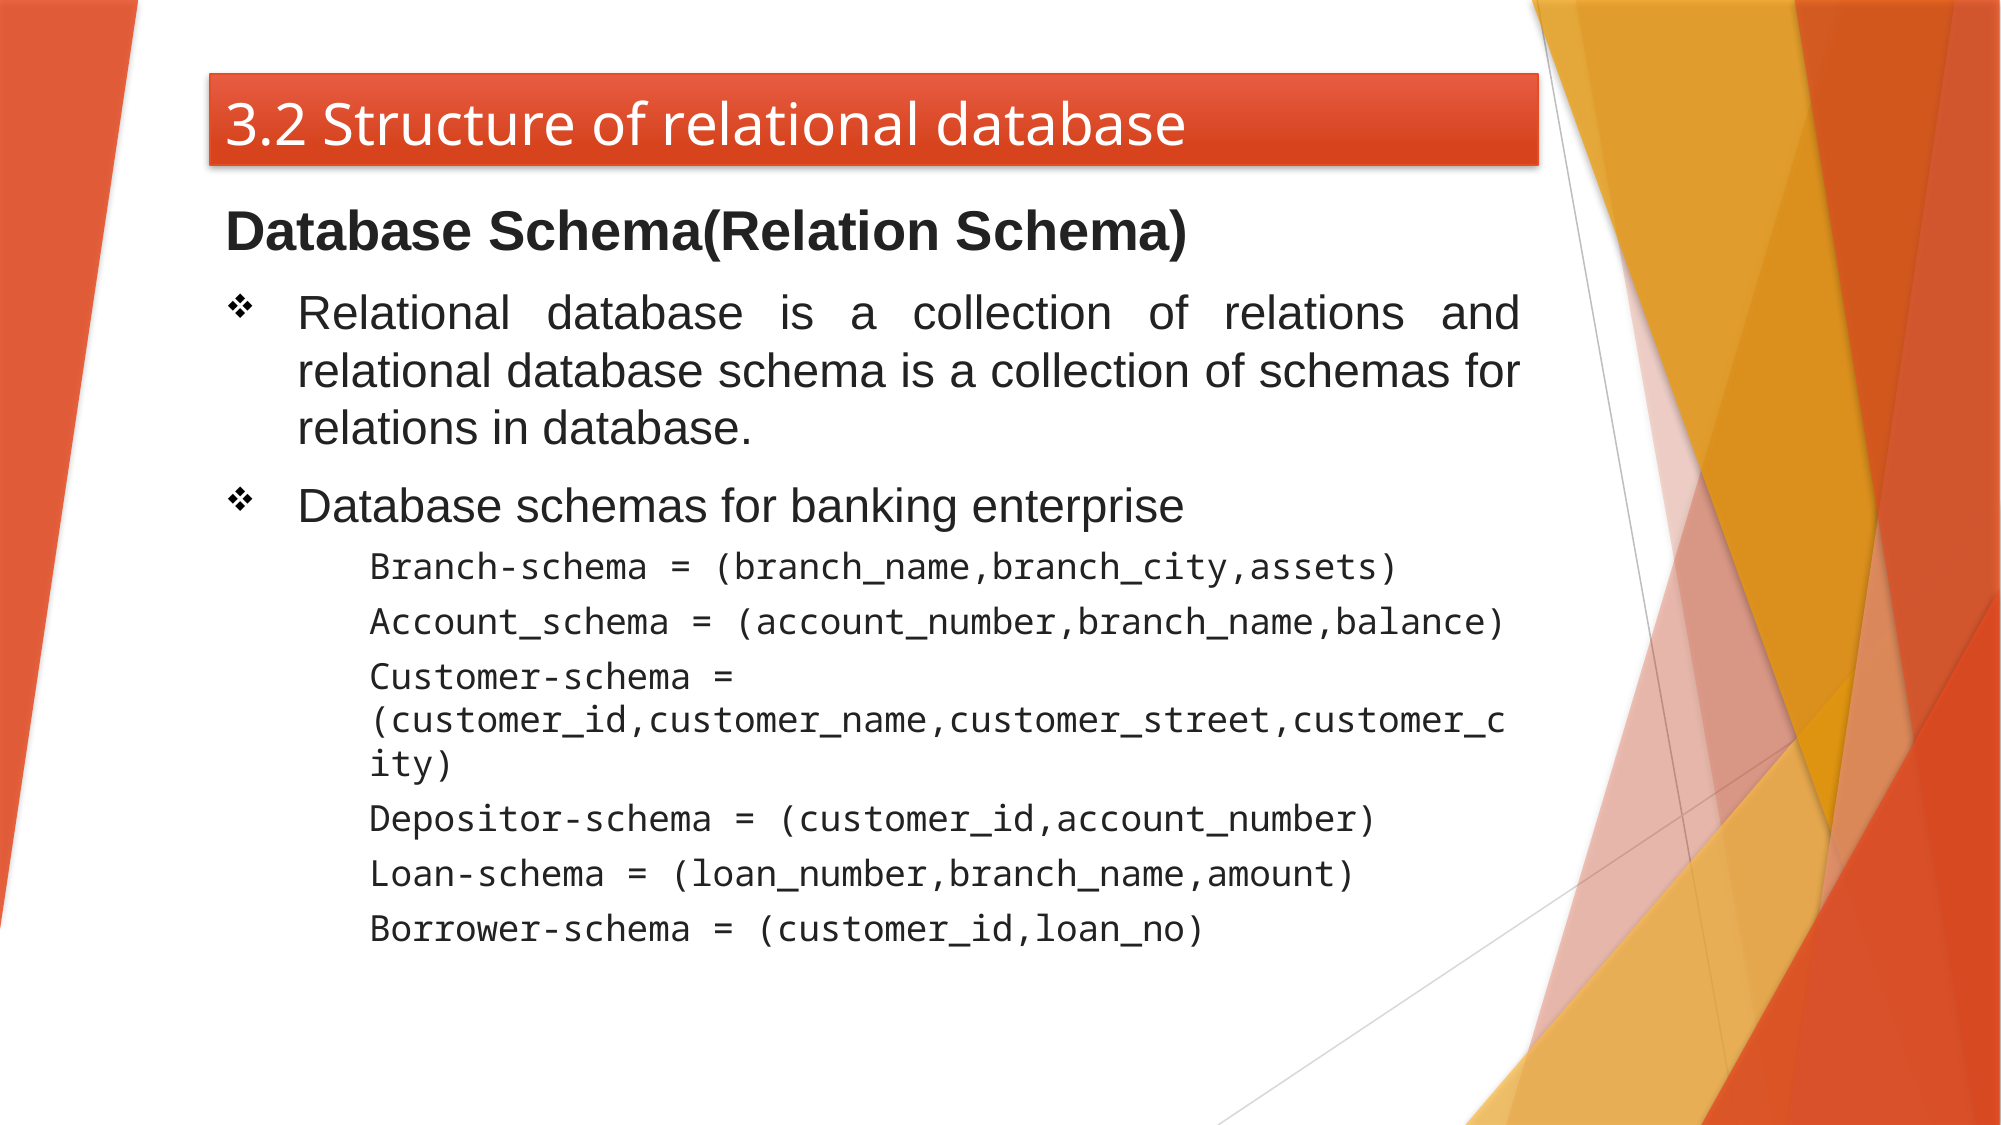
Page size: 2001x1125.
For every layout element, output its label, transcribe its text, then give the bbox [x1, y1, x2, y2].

title 3.2 Structure of relational database [209, 73, 1539, 166]
subtitle Database Schema(Relation Schema) Relational database is a collection of relations and relational database schema is a collection of schemas for relations in database. Database schemas for banking enterprise Branch-schema = (branch_name,branch_city,assets) Account_schema = (account_number,branch_name,balance) Customer-schema = (customer_id,customer_name,customer_street,customer_city) Depositor-schema = (customer_id,account_number) Loan-schema = (loan_number,branch_name,amount) Borrower-schema = (customer_id,loan_no) [210, 186, 1538, 1006]
